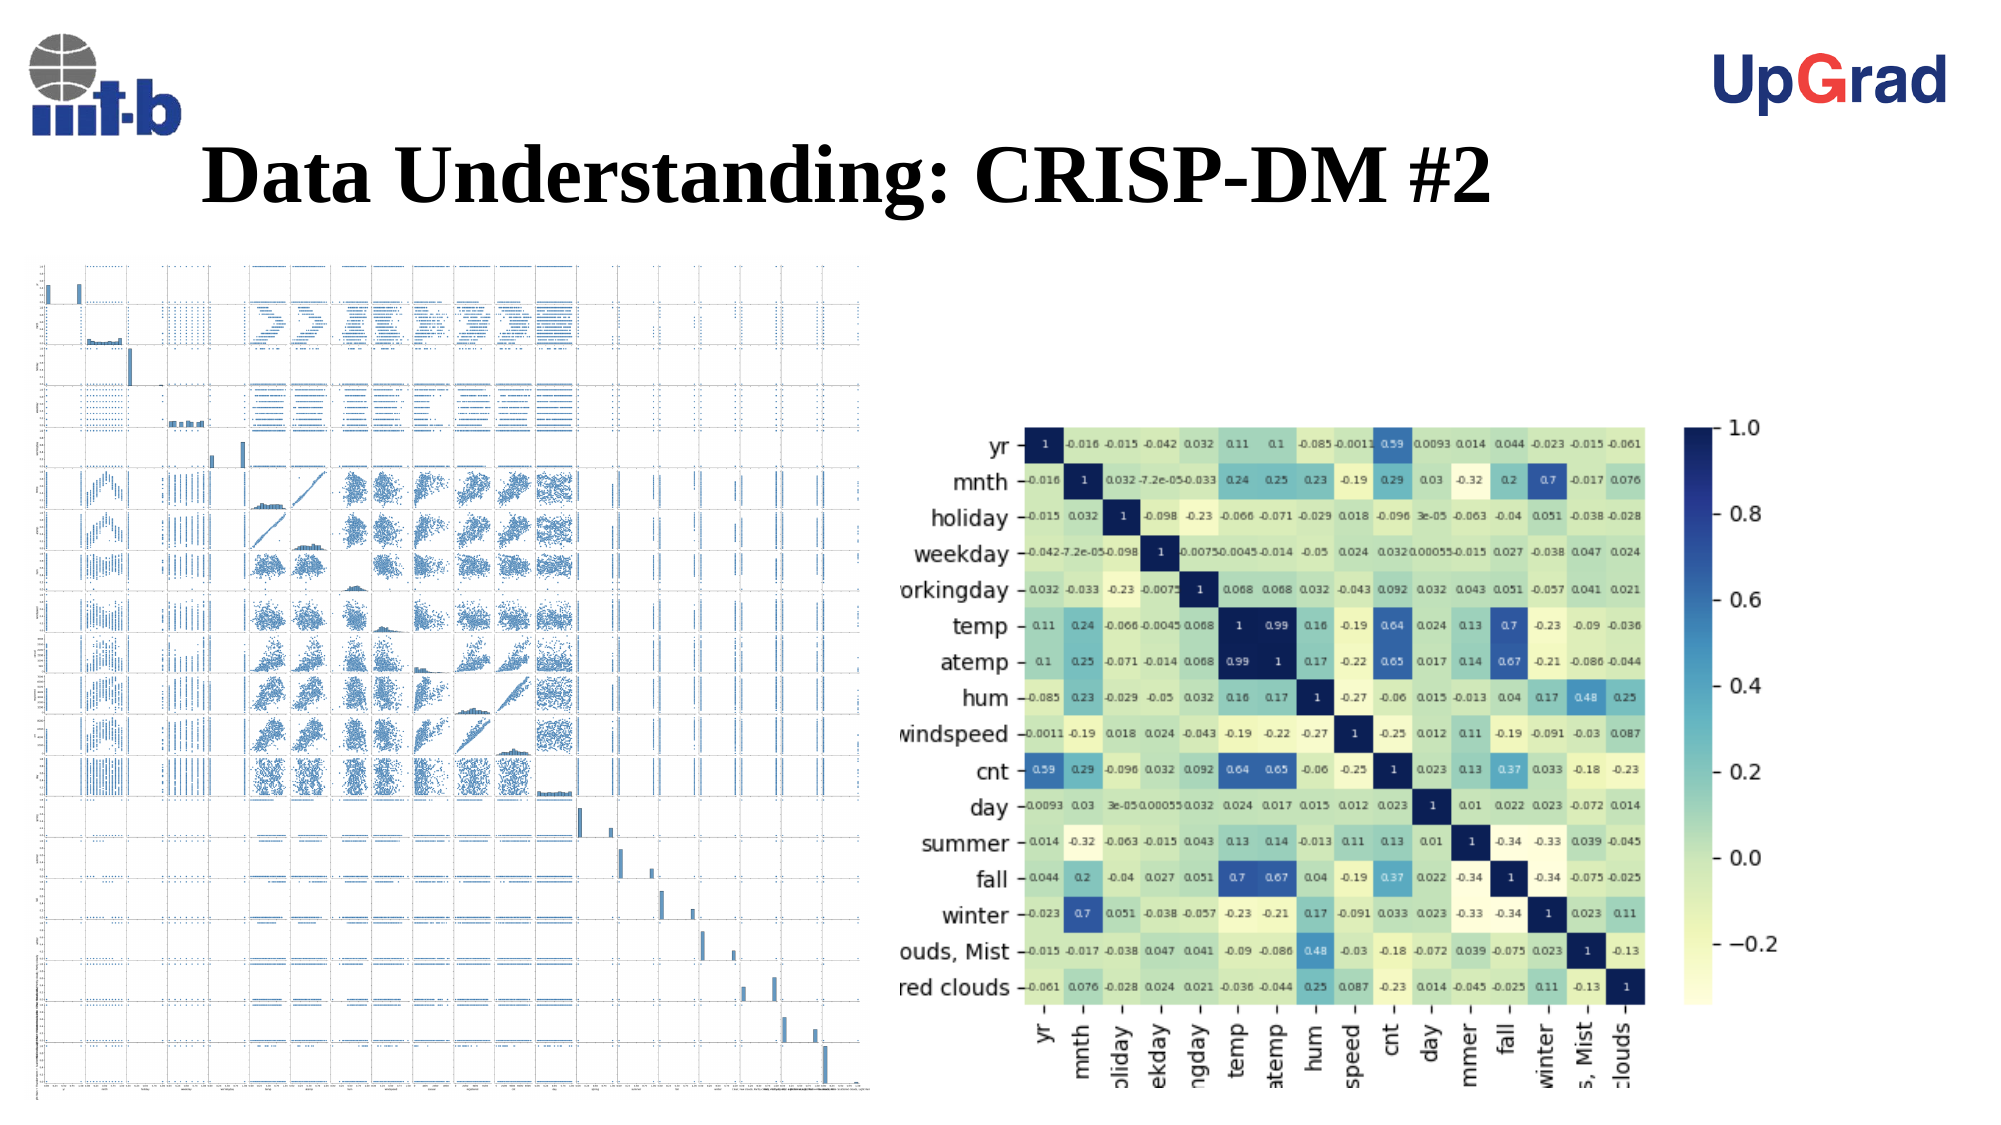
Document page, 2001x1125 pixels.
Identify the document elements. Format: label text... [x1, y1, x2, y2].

picture [899, 337, 1901, 1088]
picture [0, 29, 208, 163]
title Data Understanding: CRISP-DM #2 [186, 104, 1715, 246]
picture [24, 254, 871, 1101]
picture [1714, 53, 1952, 116]
